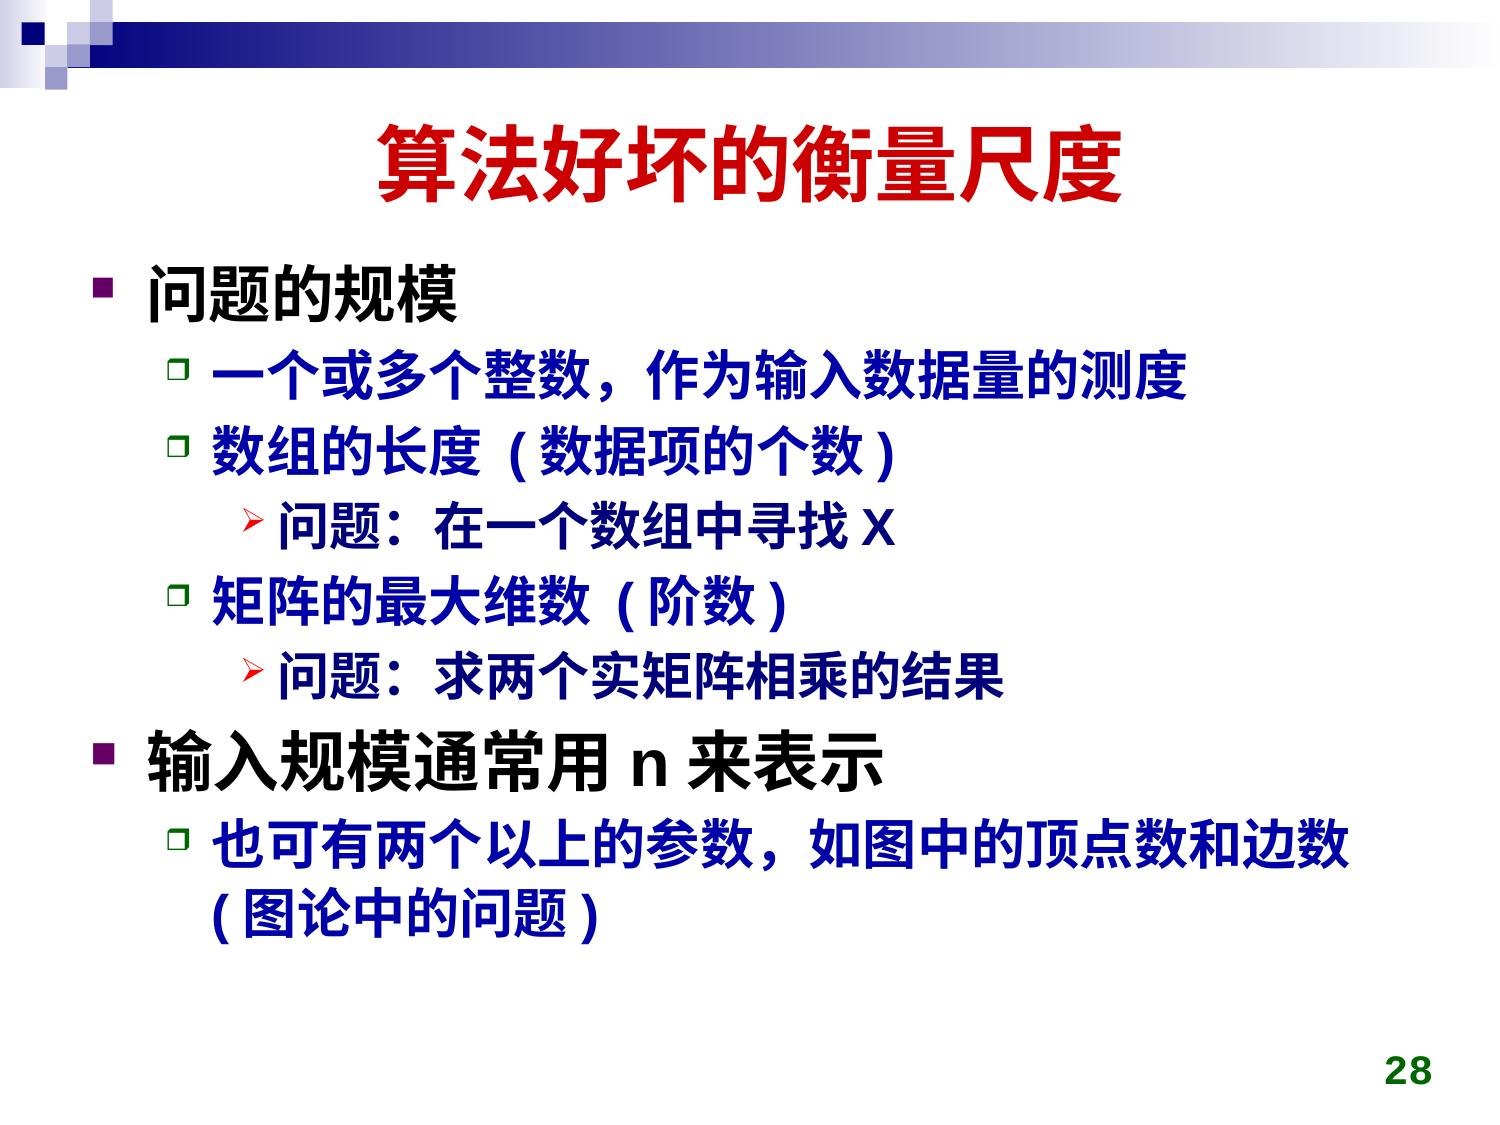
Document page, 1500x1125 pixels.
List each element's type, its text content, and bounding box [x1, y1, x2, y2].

slide_number 28 [1098, 1025, 1449, 1100]
title 算法好坏的衡量尺度 [75, 75, 1425, 243]
list 问题的规模 一个或多个整数，作为输入数据量的测度 数组的长度 (数据项的个数) 问题：在一个数组中寻找X 矩阵的最大维数 (阶数) 问题：求两个实矩阵相乘的结果 输入规模通常用n来表示 也可有两个以上的参数，如图中的顶点数和边数 (图论中的问题) [75, 243, 1425, 1024]
